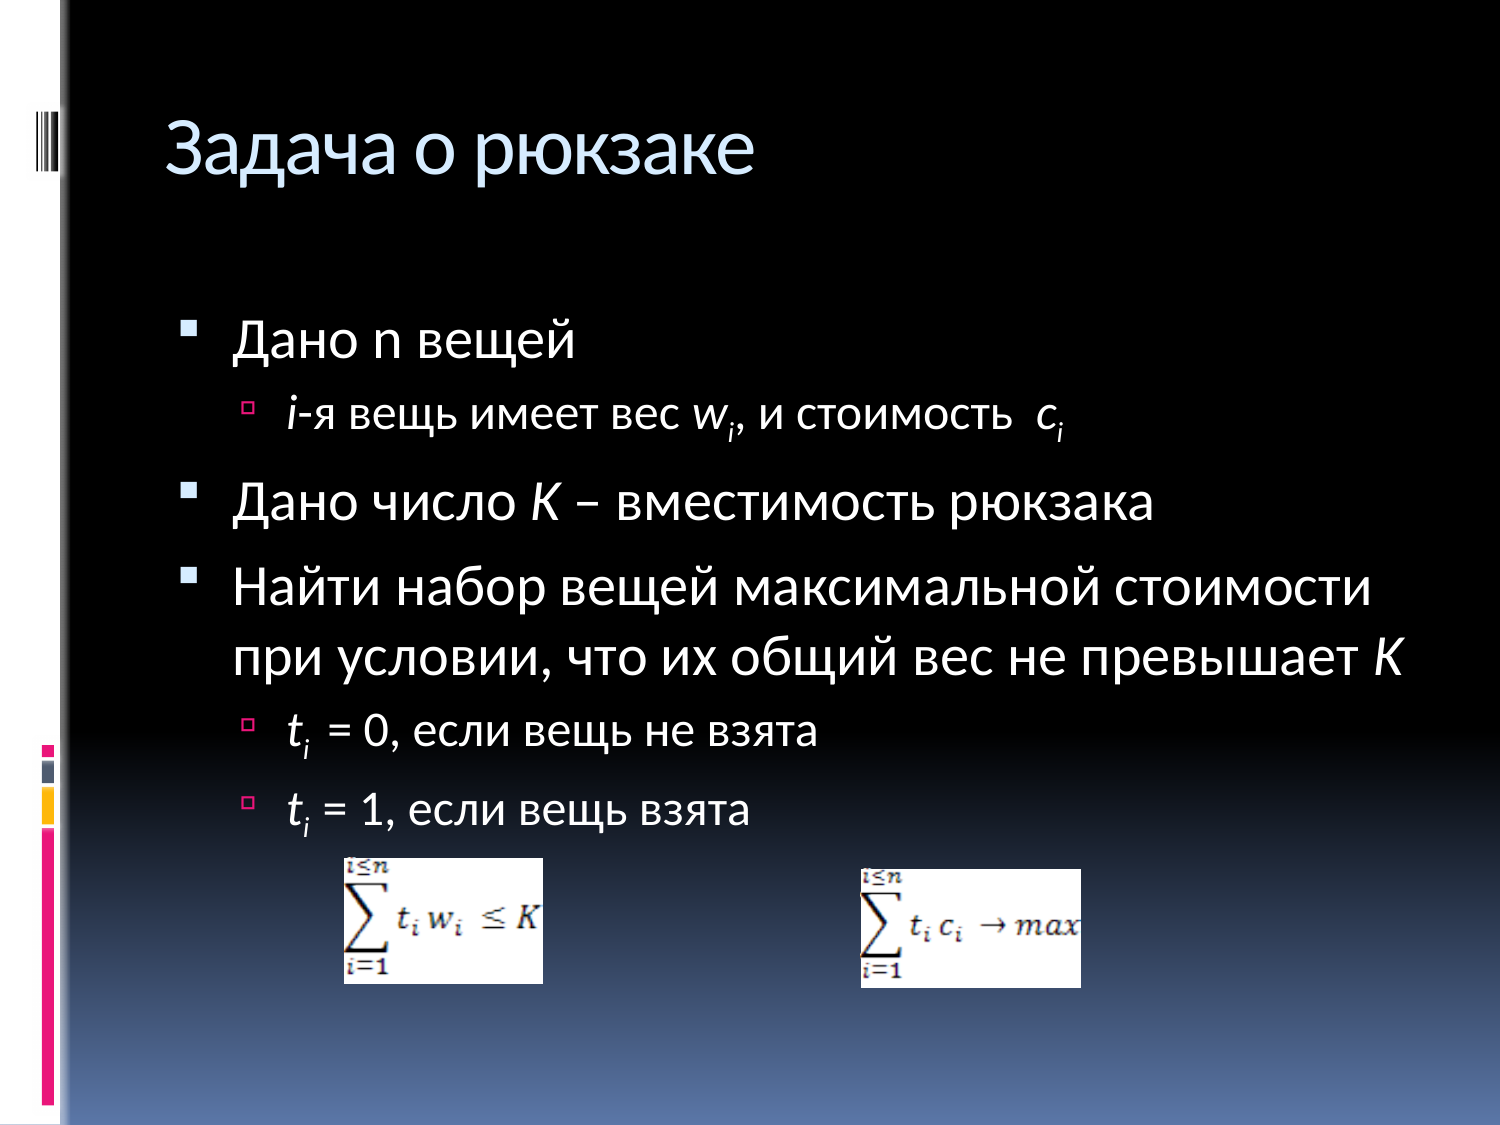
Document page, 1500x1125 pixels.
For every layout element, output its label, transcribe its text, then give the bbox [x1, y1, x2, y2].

title Задача о рюкзаке [150, 83, 1425, 234]
picture [860, 868, 1082, 989]
picture [343, 857, 544, 985]
list Дано n вещей i-я вещь имеет вес wi, и стоимость ci Дано число K – вместимость рюкзака Найти набор вещей максимальной стоимости при условии, что их общий вес не превышает K ti = 0, если вещь не взята ti = 1, если вещь взята [150, 292, 1425, 1043]
